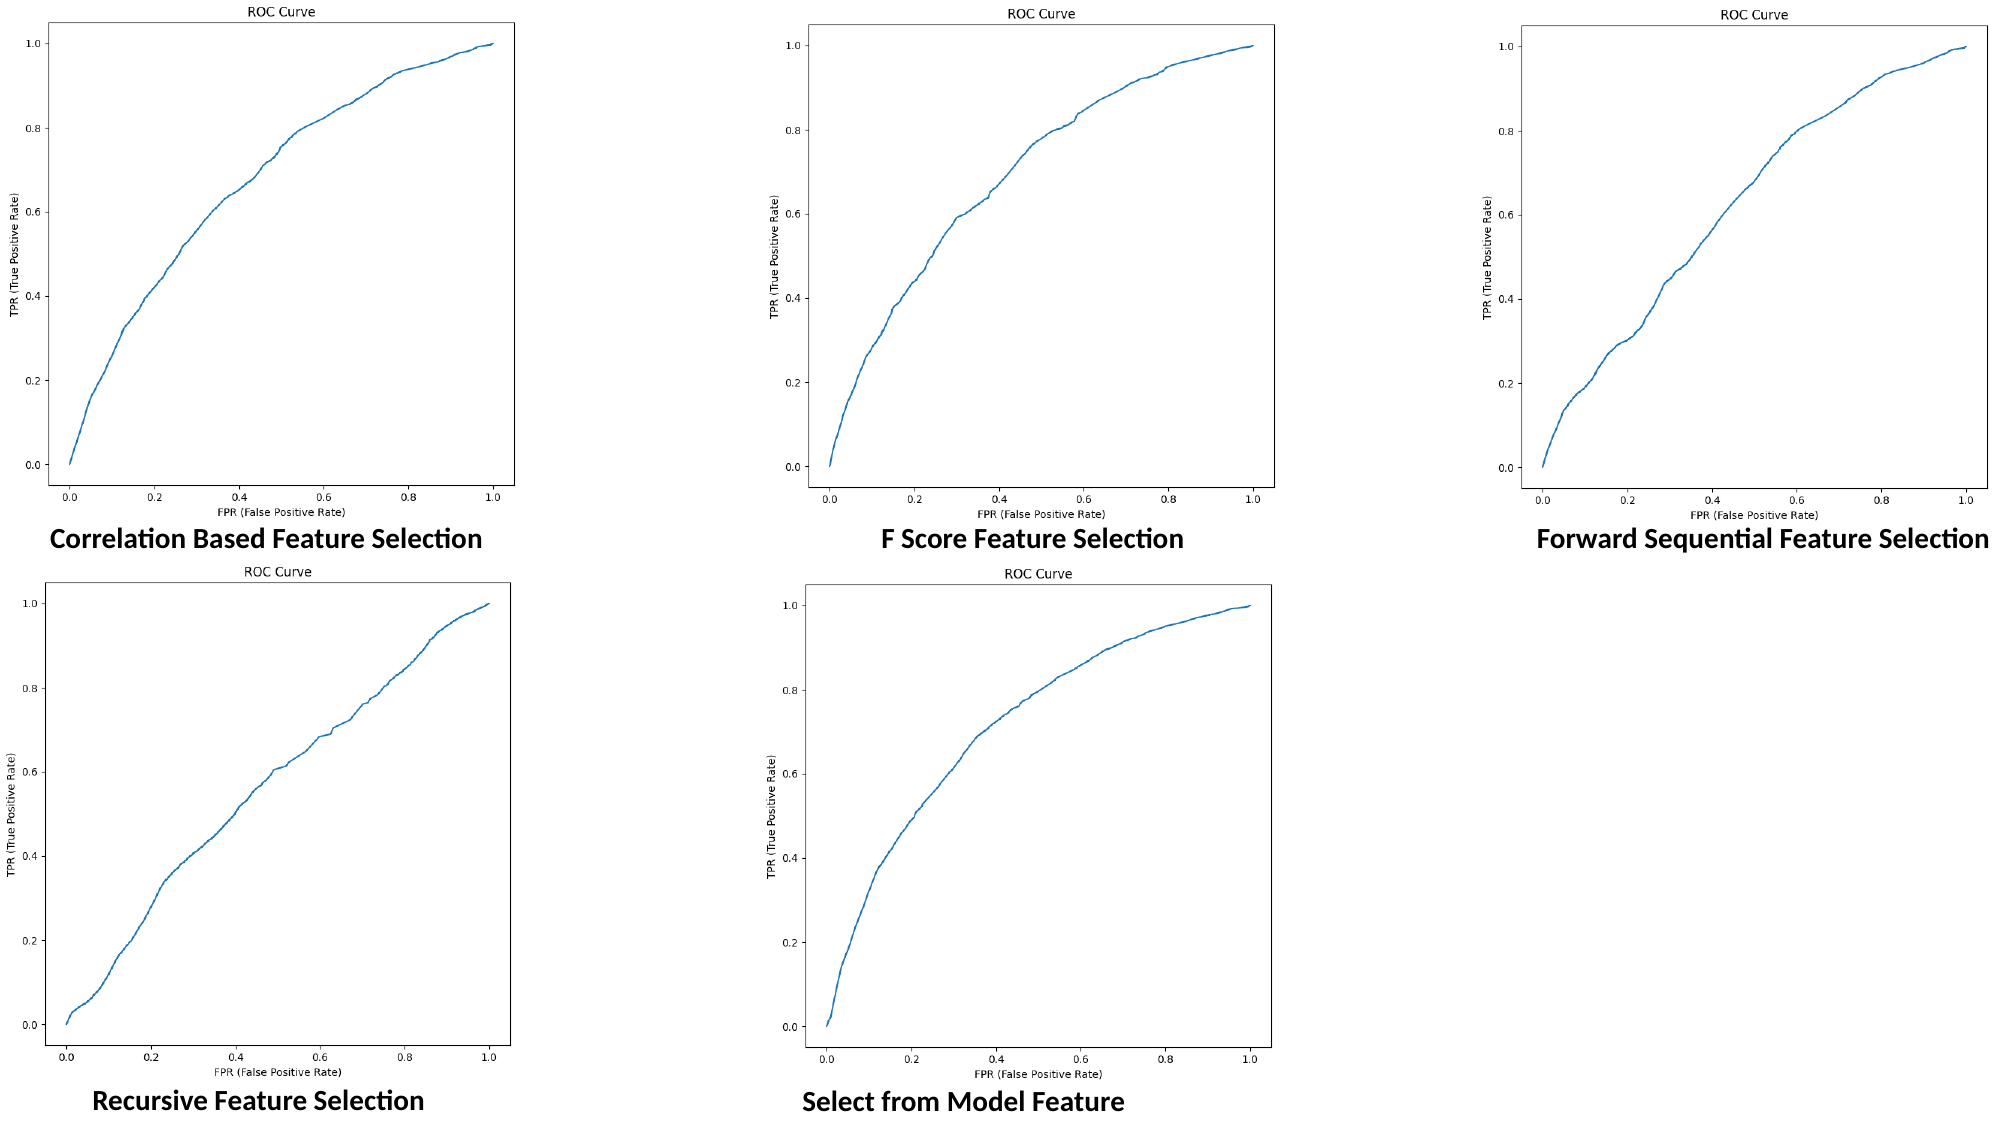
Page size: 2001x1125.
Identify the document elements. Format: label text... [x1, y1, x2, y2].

text_box F Score Feature Selection [866, 527, 1214, 562]
picture [760, 562, 1288, 1089]
picture [0, 0, 526, 527]
text_box Correlation Based Feature Selection [35, 527, 503, 562]
text_box Forward Sequential Feature Selection [1522, 527, 2000, 562]
picture [1473, 0, 2000, 527]
picture [0, 562, 526, 1089]
text_box Select from Model Feature Selection [787, 1089, 1258, 1125]
picture [760, 0, 1288, 527]
text_box Recursive Feature Selection [77, 1073, 532, 1124]
